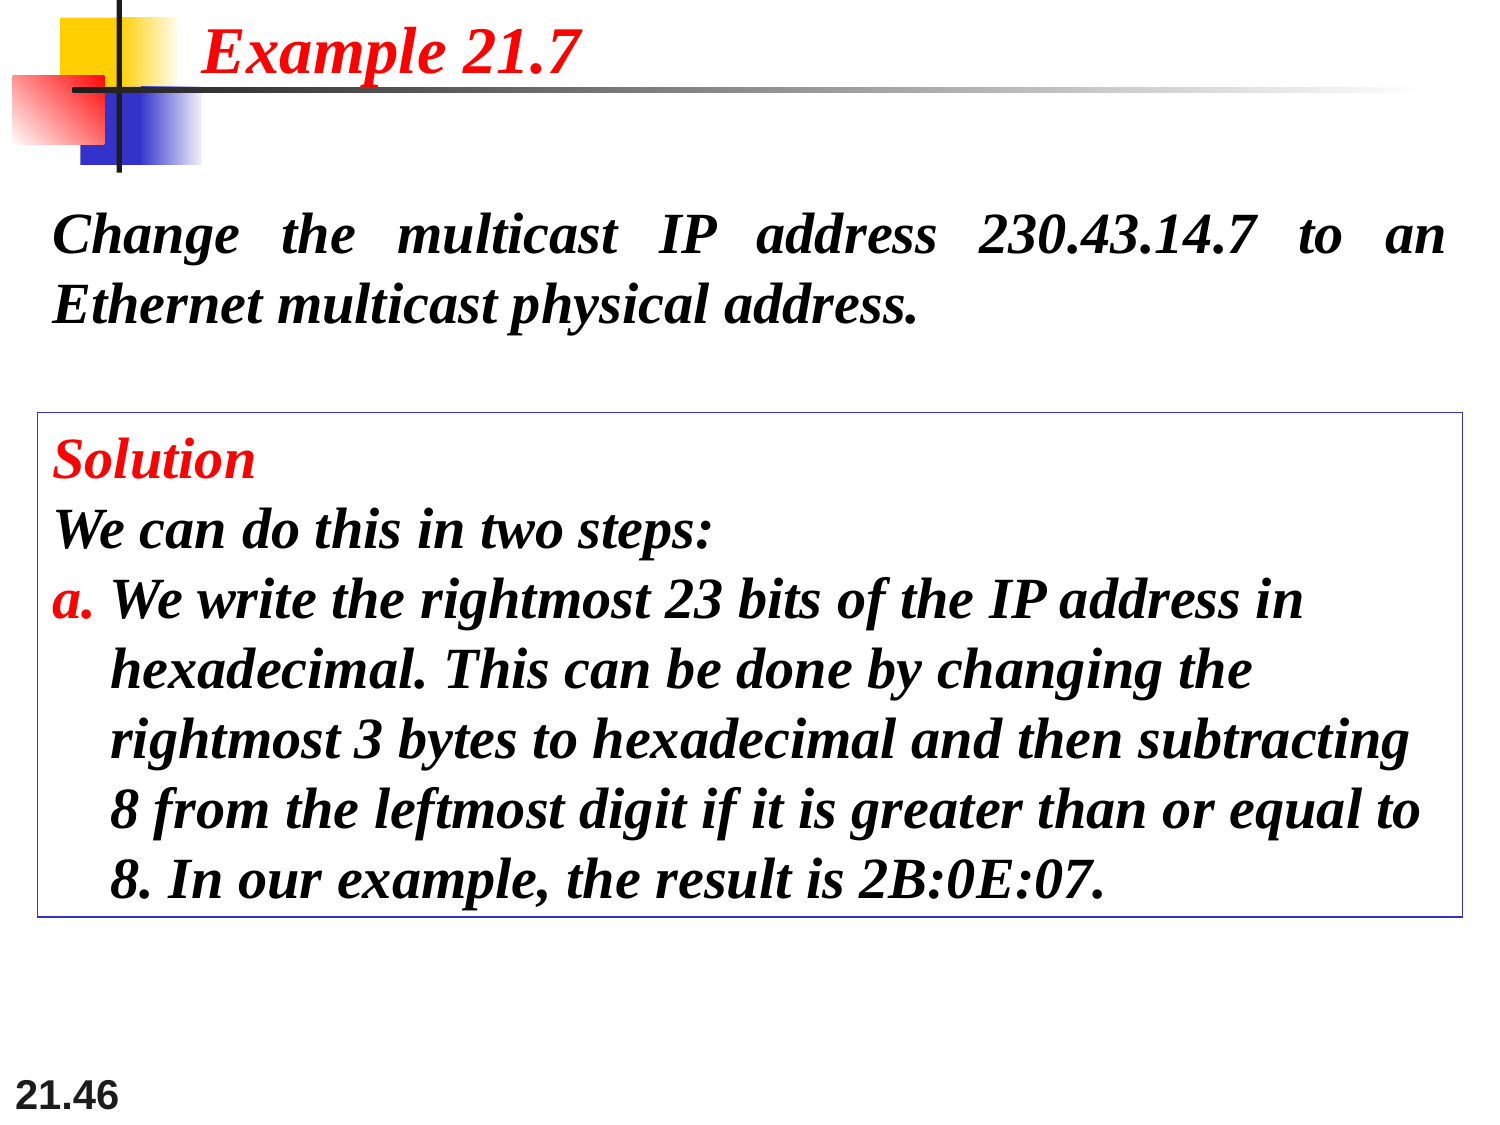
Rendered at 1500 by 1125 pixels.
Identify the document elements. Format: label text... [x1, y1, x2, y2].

text_box [60, 17, 116, 86]
text_box [12, 75, 105, 145]
text_box [122, 93, 141, 165]
text_box [80, 93, 116, 165]
text_box Change the multicast IP address 230.43.14.7 to an Ethernet multicast physical address. [37, 187, 1463, 343]
text_box [141, 93, 202, 165]
text_box [122, 17, 177, 86]
text_box [116, 0, 122, 87]
text_box [116, 93, 122, 173]
slide_number 21.46 [0, 1050, 313, 1125]
text_box [72, 87, 187, 93]
text_box [596, 87, 1423, 93]
text_box Example 21.7 [187, 0, 596, 95]
text_box Solution We can do this in two steps: a. We write the rightmost 23 bits of the IP address in hexadecimal. This can be done by changing the rightmost 3 bytes to hexadecimal and then subtracting 8 from the leftmost digit if it is greater than or equal to 8. In our example, the result is 2B:0E:07. [37, 412, 1463, 918]
